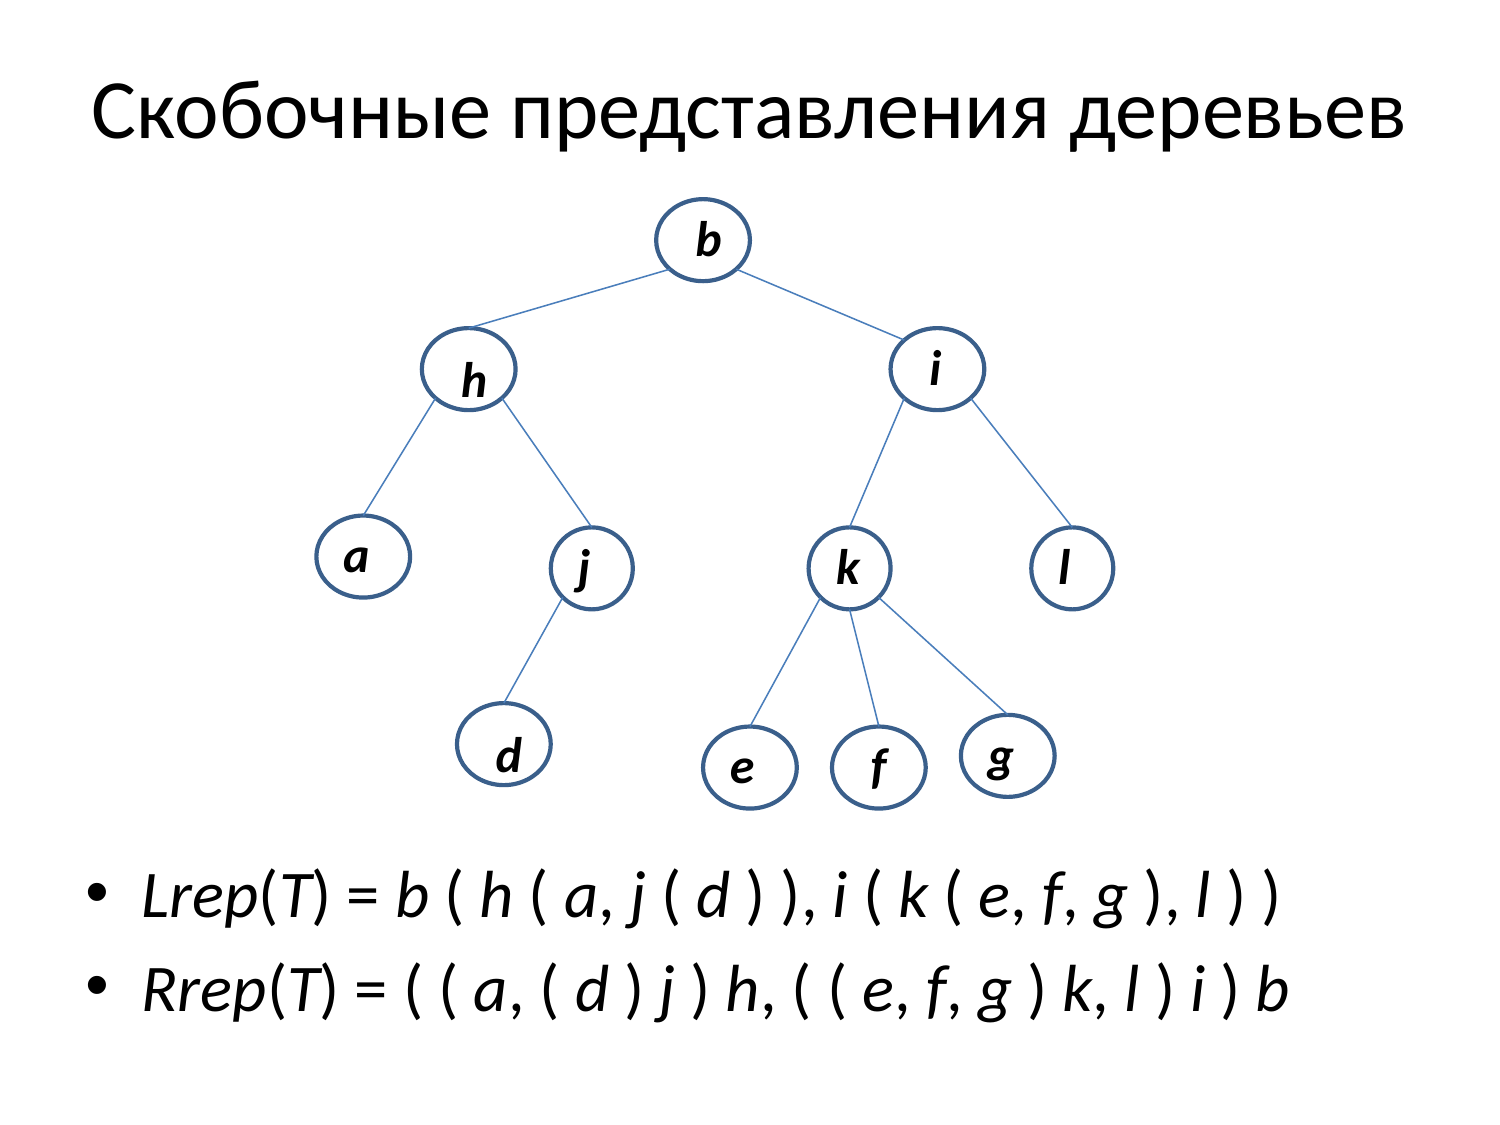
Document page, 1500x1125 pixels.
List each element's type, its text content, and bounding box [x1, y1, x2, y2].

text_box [956, 411, 1087, 514]
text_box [539, 197, 600, 400]
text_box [784, 220, 856, 389]
text_box a [328, 515, 385, 591]
text_box [314, 526, 328, 587]
text_box f [855, 726, 902, 802]
text_box d [480, 714, 537, 790]
text_box [806, 536, 821, 598]
text_box [700, 737, 715, 798]
text_box i [914, 328, 957, 403]
text_box [1029, 536, 1043, 600]
list Lrep(T) = b ( h ( a, j ( d ) ), i ( k ( e, f, g ), l ) ) Rrep(T) = ( ( a, ( d ) j ) h, ( ( e, f, g ) k, l ) i ) b [70, 843, 1418, 1079]
text_box b [680, 199, 737, 274]
text_box [1046, 527, 1116, 612]
text_box e [715, 726, 770, 802]
text_box [888, 329, 987, 413]
text_box [720, 728, 799, 811]
text_box [548, 537, 562, 598]
text_box [333, 517, 413, 600]
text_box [884, 591, 1003, 721]
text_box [720, 626, 851, 698]
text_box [480, 620, 587, 680]
text_box h [445, 339, 502, 415]
text_box g [972, 714, 1025, 790]
text_box [829, 729, 928, 811]
text_box [654, 202, 734, 284]
text_box [737, 209, 753, 269]
text_box l [1043, 527, 1086, 603]
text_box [805, 653, 879, 683]
text_box [454, 701, 553, 782]
title Скобочные представления деревьев [75, 45, 1425, 164]
text_box [824, 533, 893, 612]
text_box k [821, 527, 875, 603]
text_box [958, 729, 972, 786]
text_box [419, 326, 518, 407]
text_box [812, 435, 942, 491]
text_box [566, 527, 635, 612]
text_box j [562, 527, 606, 603]
text_box [977, 715, 1057, 799]
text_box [340, 420, 459, 494]
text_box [481, 417, 612, 508]
